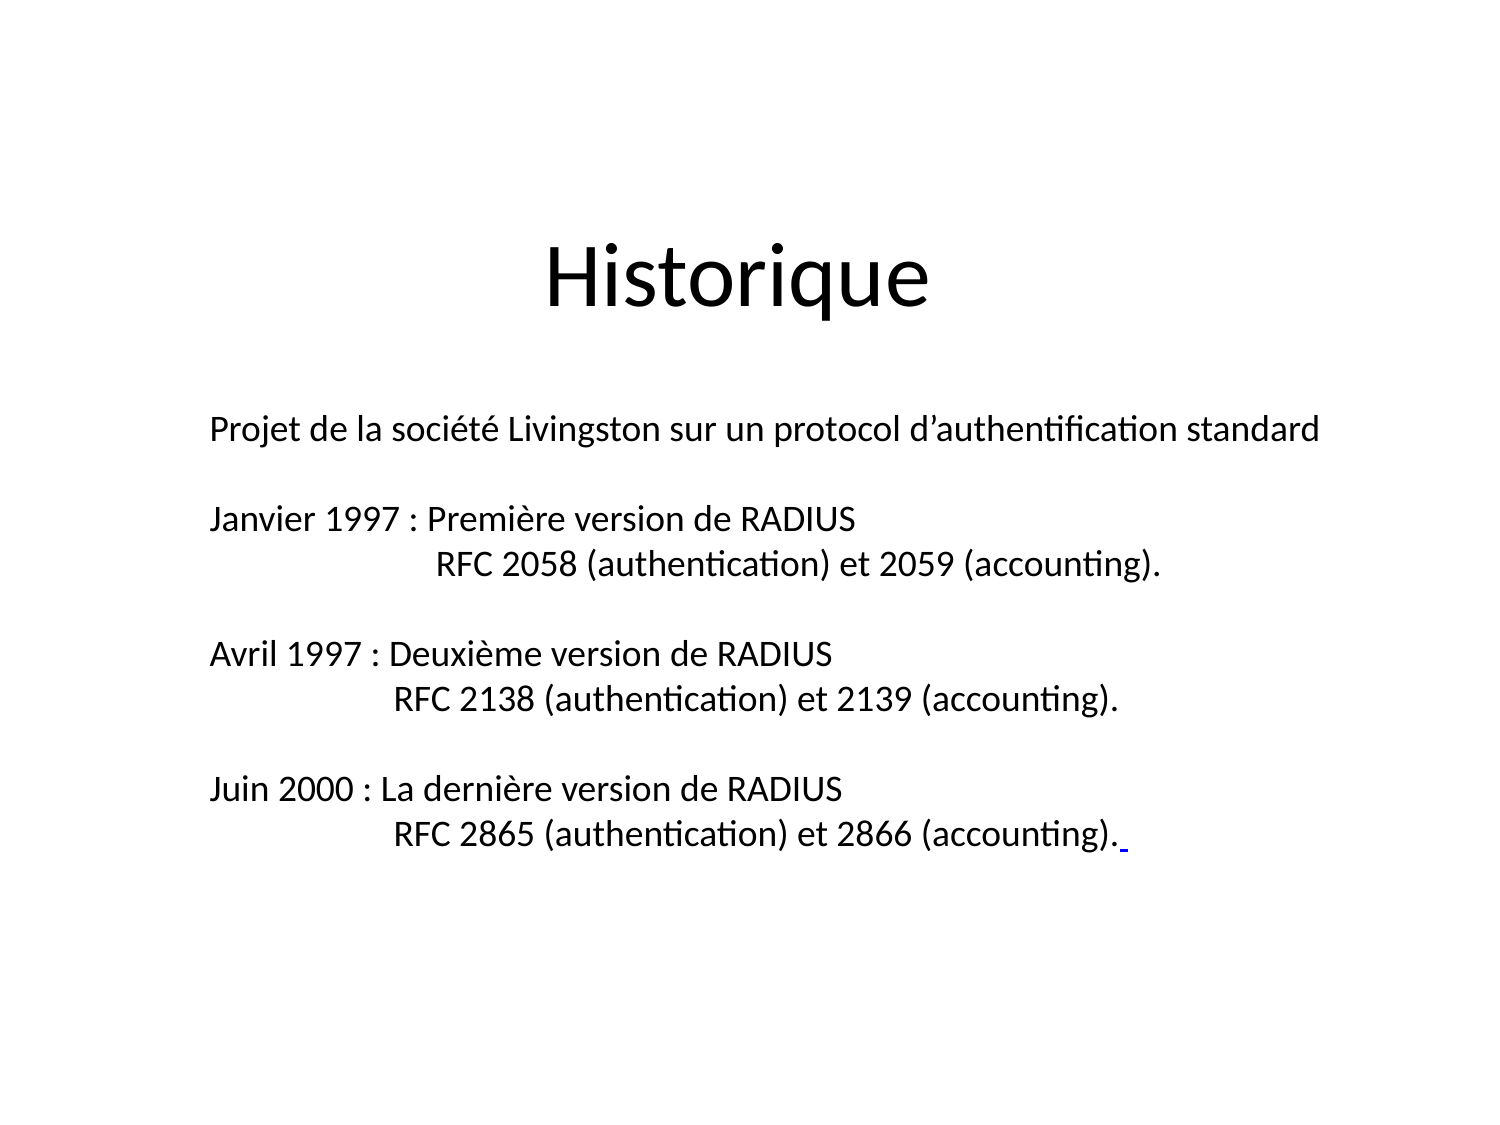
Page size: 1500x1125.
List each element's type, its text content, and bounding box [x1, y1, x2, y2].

title Historique [100, 148, 1376, 390]
text_box Projet de la société Livingston sur un protocol d’authentification standard Janvier 1997 : Première version de RADIUS RFC 2058 (authentication) et 2059 (accounting). Avril 1997 : Deuxième version de RADIUS RFC 2138 (authentication) et 2139 (accounting). Juin 2000 : La dernière version de RADIUS RFC 2865 (authentication) et 2866 (accounting). [194, 397, 1353, 862]
